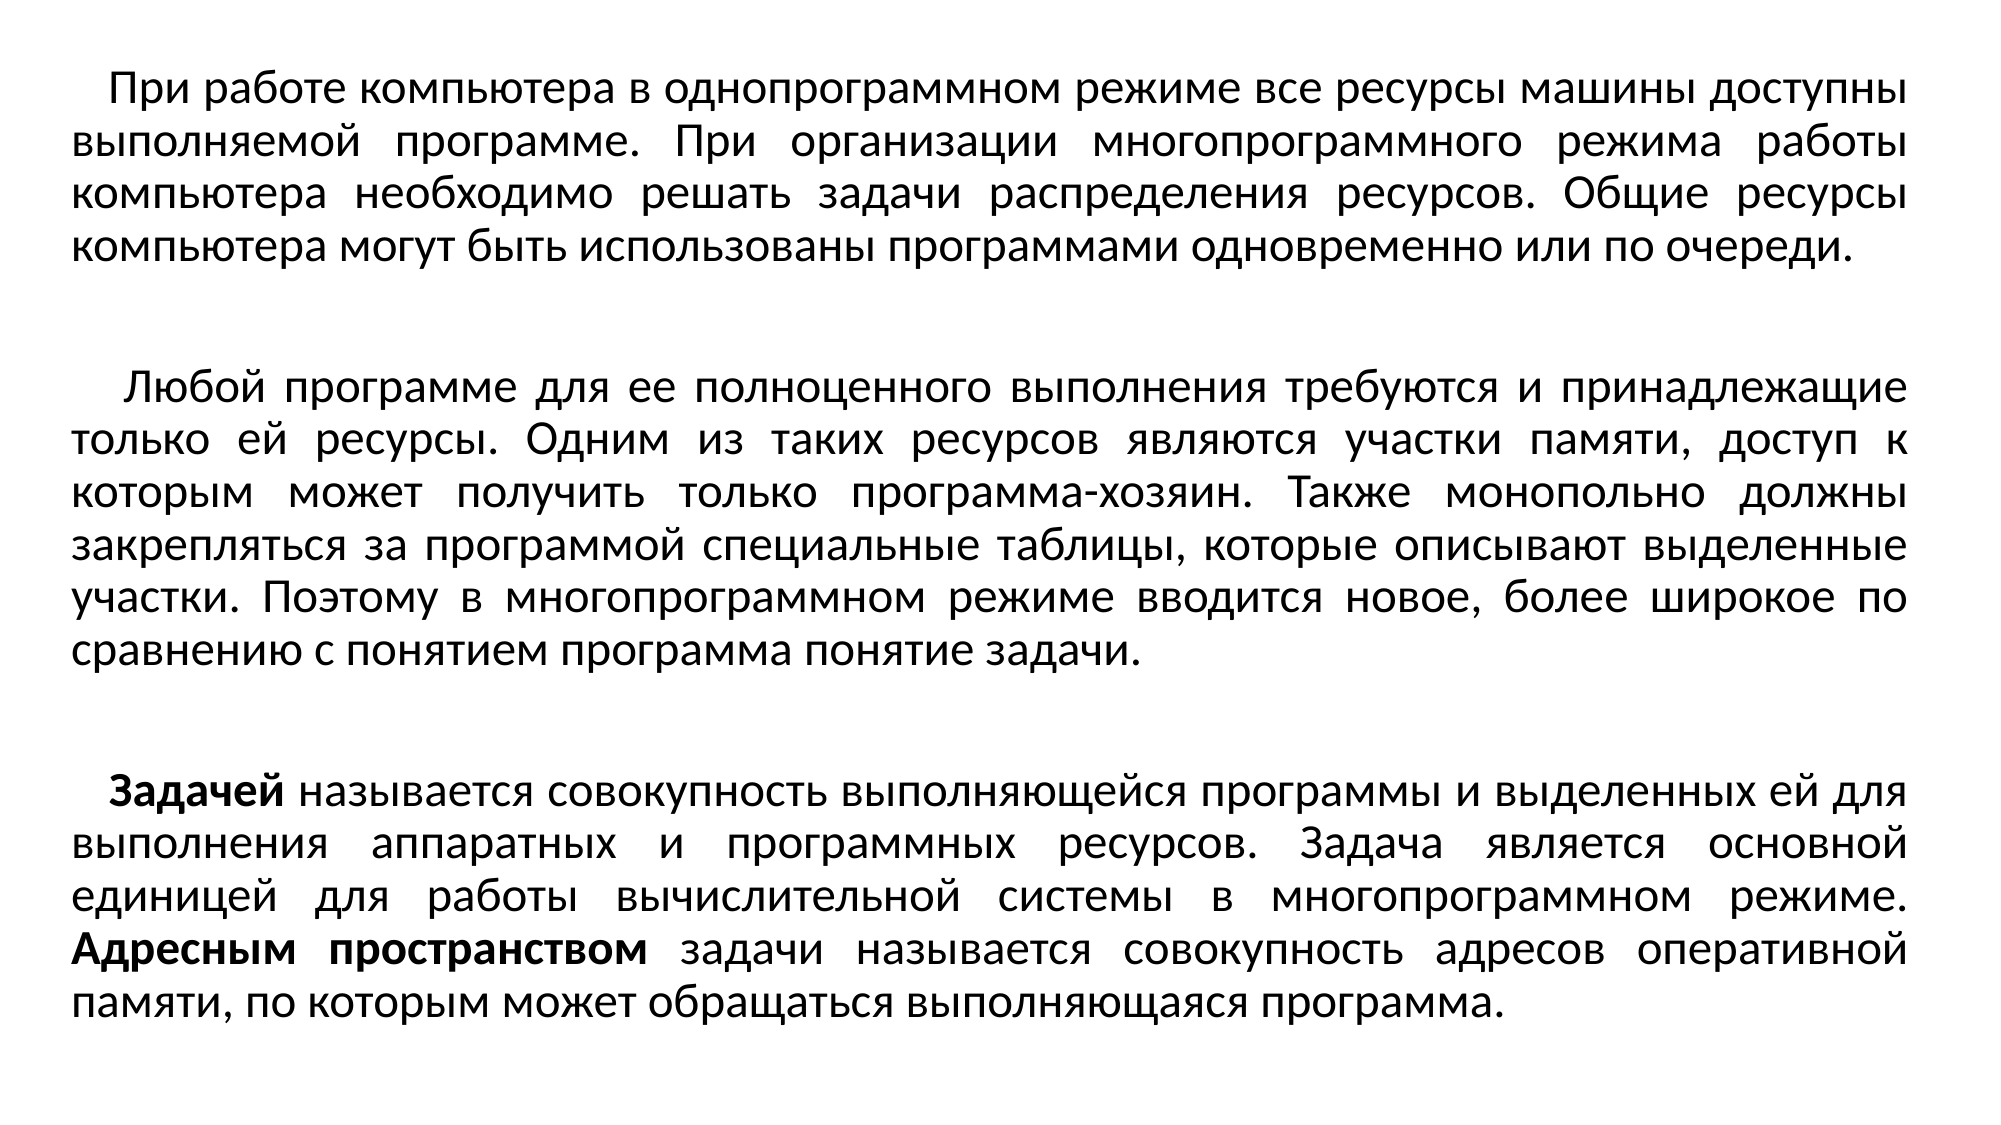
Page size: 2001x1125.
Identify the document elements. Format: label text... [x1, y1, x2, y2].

list При работе компьютера в однопрограммном режиме все ресурсы машины доступны выполняемой программе. При организации многопрограммного режима работы компьютера необходимо решать задачи распределения ресурсов. Общие ресурсы компьютера могут быть использованы программами одновременно или по очереди. Любой программе для ее полноценного выполнения требуются и принадлежащие только ей ресурсы. Одним из таких ресурсов являются участки памяти, доступ к которым может получить только программа-хозяин. Также монопольно должны закрепляться за программой специальные таблицы, которые описывают выделенные участки. Поэтому в многопрограммном режиме вводится новое, более широкое по сравнению с понятием программа понятие задачи. Задачей называется совокупность выполняющейся программы и выделенных ей для выполнения аппаратных и программных ресурсов. Задача является основной единицей для работы вычислительной системы в многопрограммном режиме. Адресным пространством задачи называется совокупность адресов оперативной памяти, по которым может обращаться выполняющаяся программа. [55, 53, 1926, 1077]
